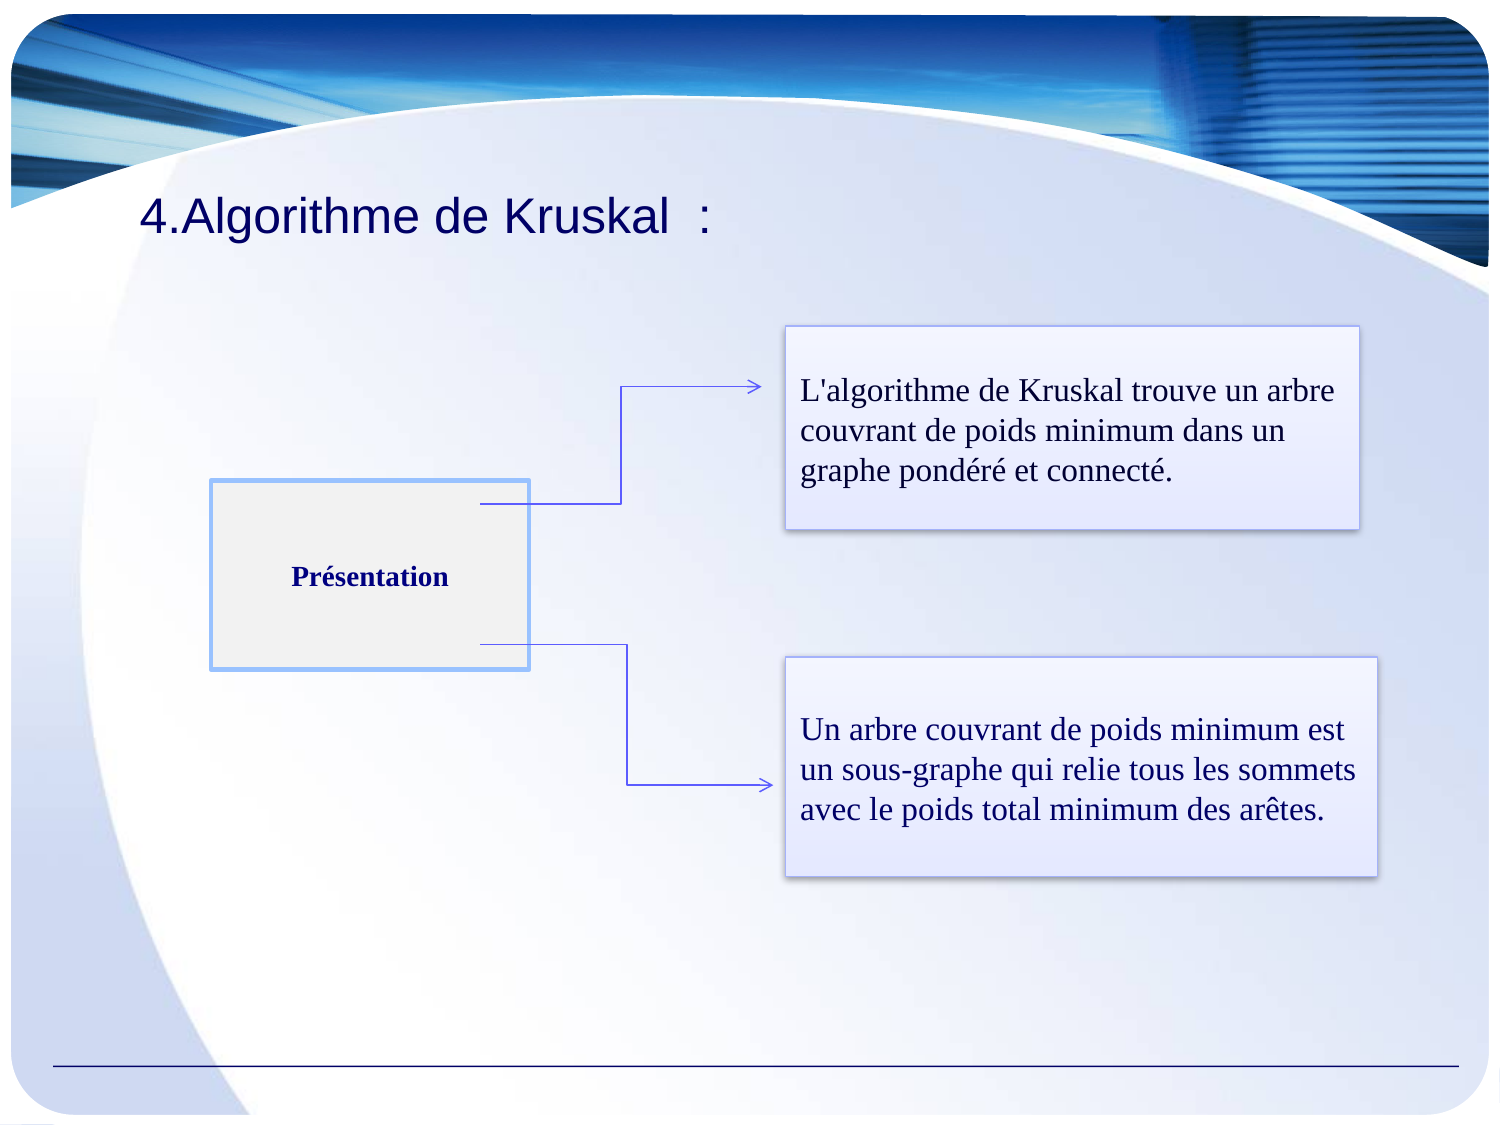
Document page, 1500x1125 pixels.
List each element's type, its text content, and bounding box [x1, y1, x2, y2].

text_box L'algorithme de Kruskal trouve un arbre couvrant de poids minimum dans un graphe pondéré et connecté. [785, 325, 1360, 530]
text_box Un arbre couvrant de poids minimum est un sous-graphe qui relie tous les sommets avec le poids total minimum des arêtes. [785, 656, 1378, 877]
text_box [480, 644, 774, 786]
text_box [480, 386, 762, 505]
picture [11, 14, 1488, 1114]
title 4.Algorithme de Kruskal : [123, 148, 1337, 280]
list Présentation [209, 478, 531, 672]
slide_number [17, 1058, 170, 1099]
